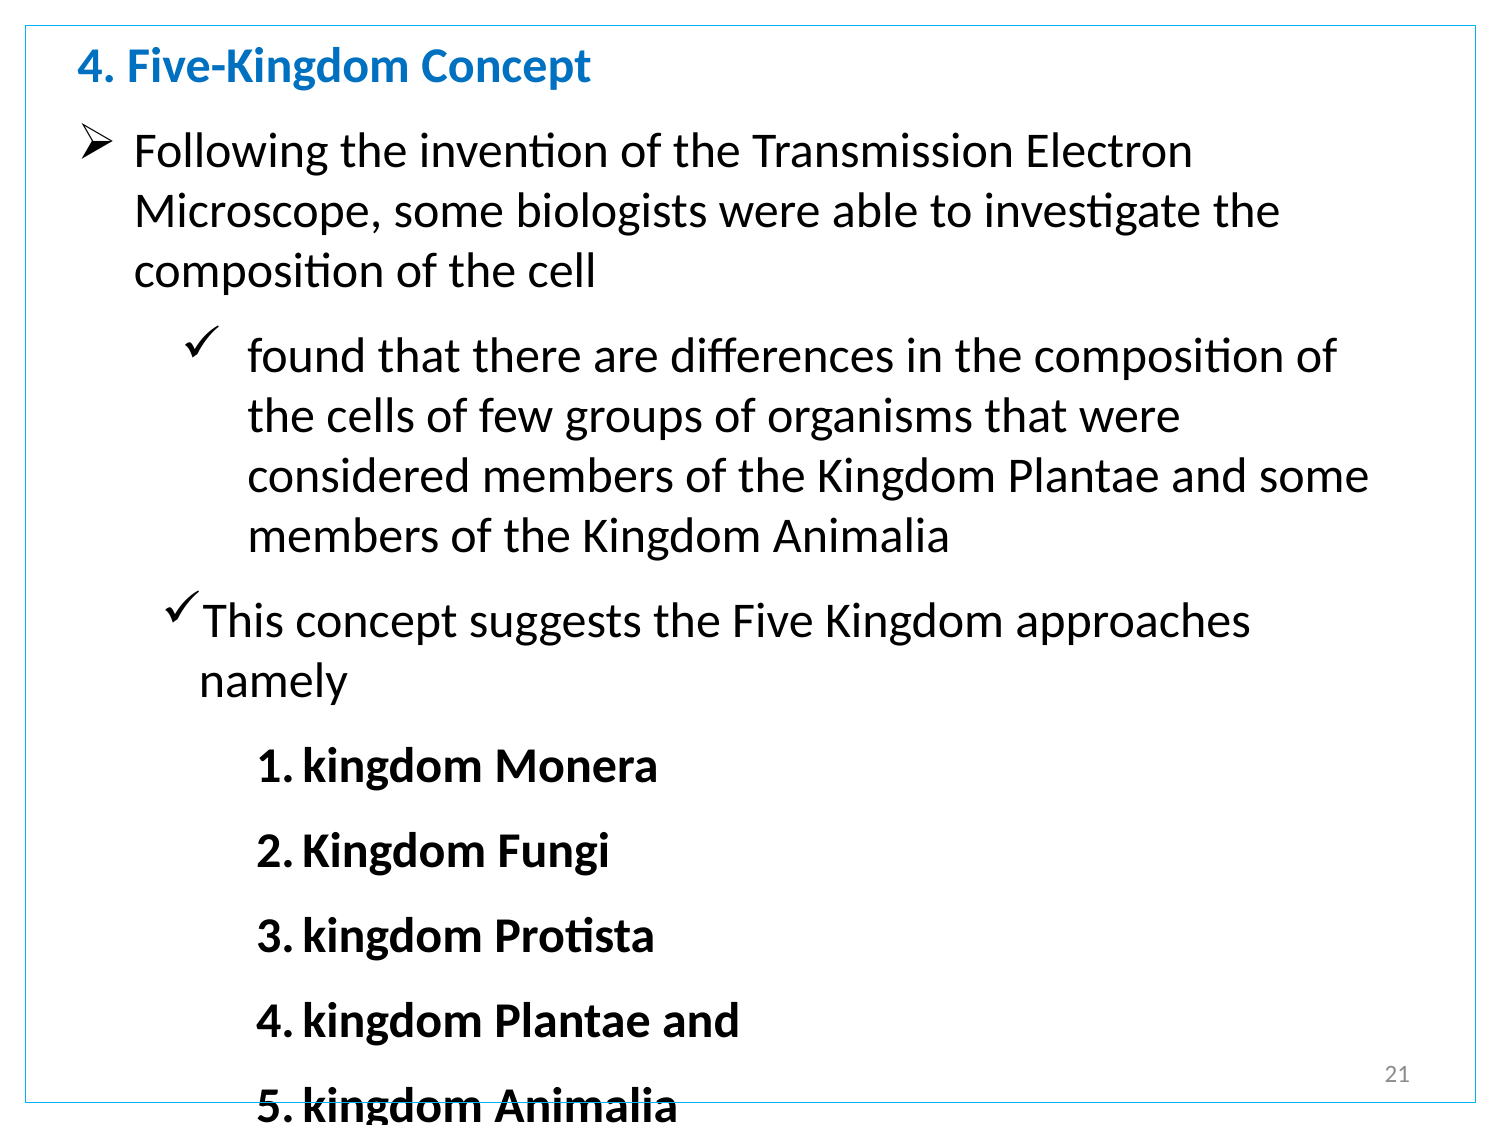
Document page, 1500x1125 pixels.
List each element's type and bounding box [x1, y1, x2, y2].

text_box [23, 23, 1477, 1105]
